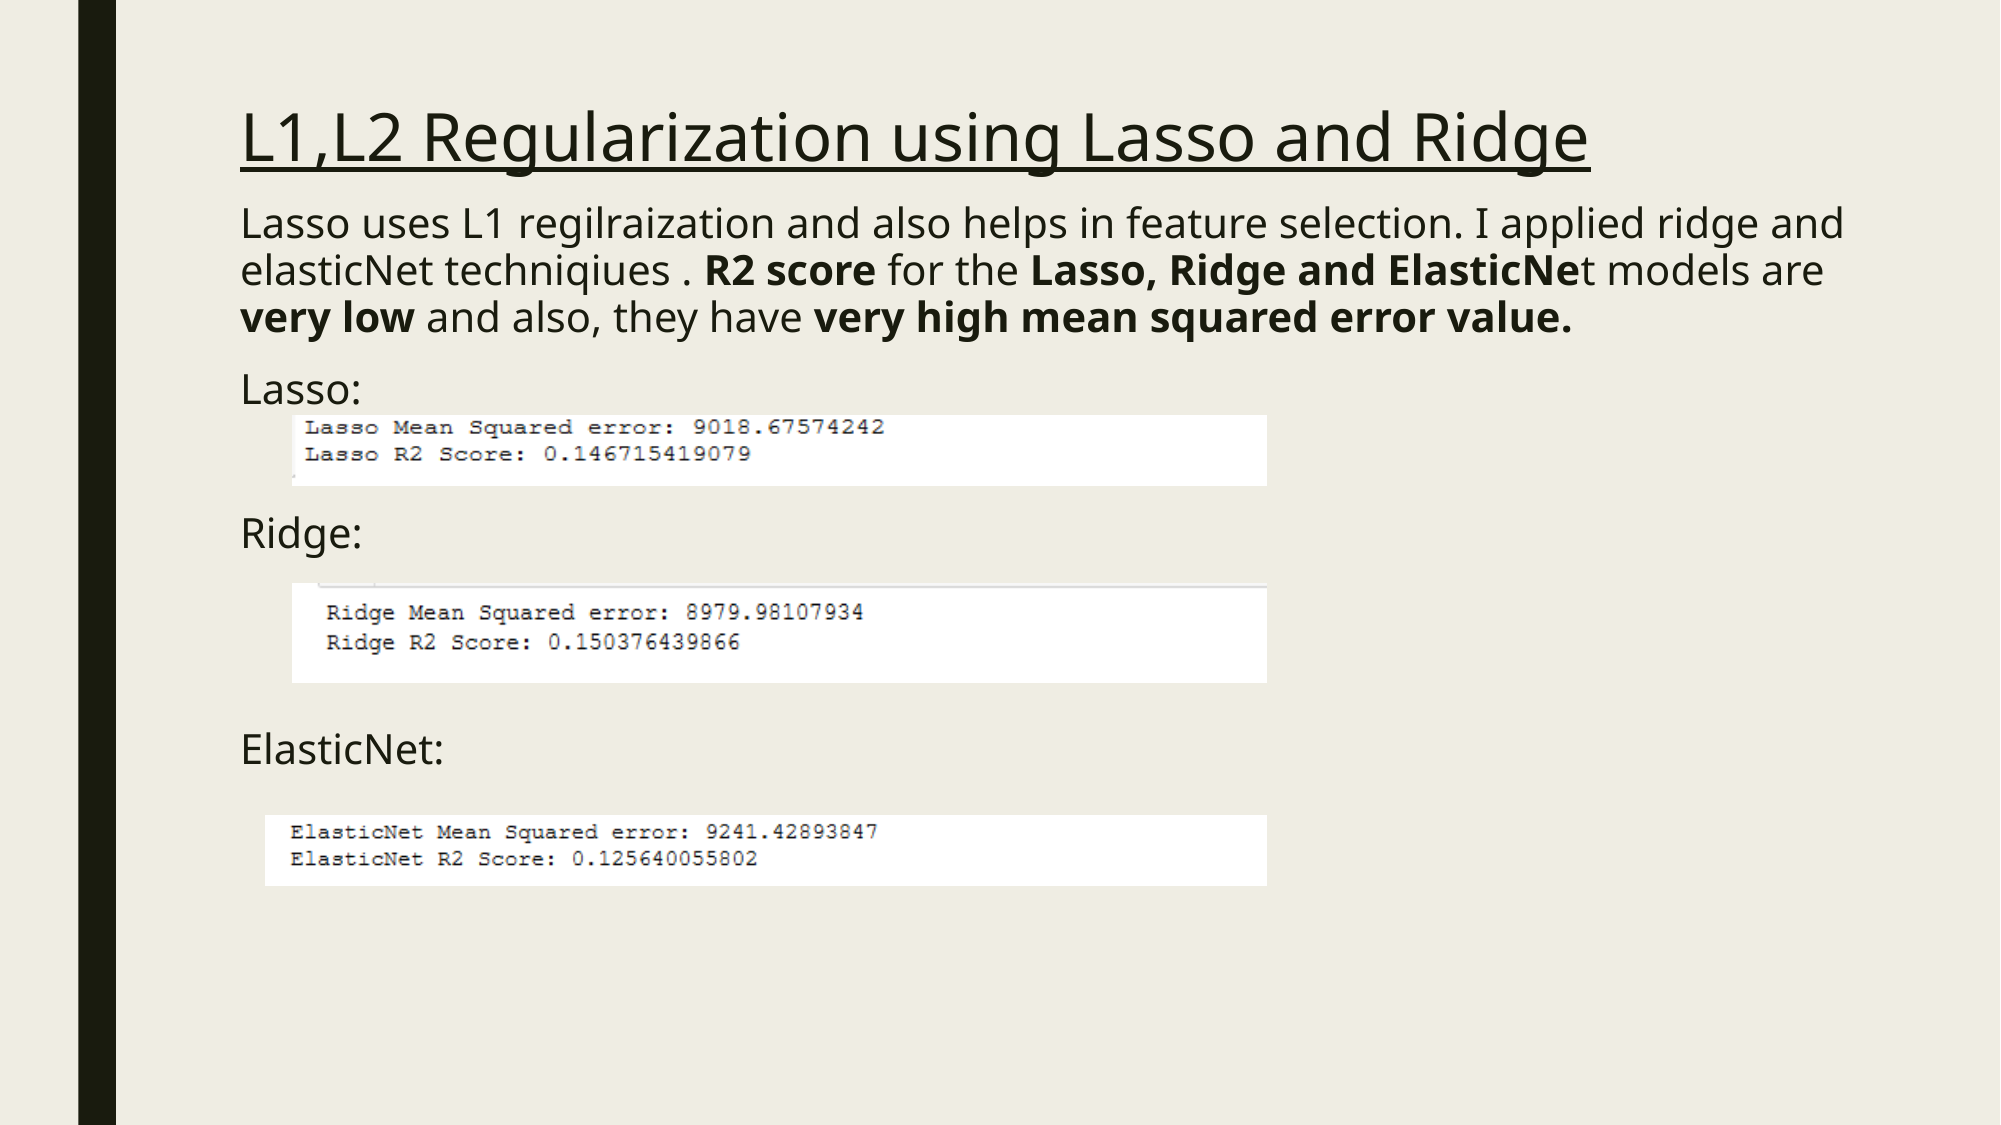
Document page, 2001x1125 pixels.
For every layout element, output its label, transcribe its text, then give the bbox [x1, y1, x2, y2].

list L1,L2 Regularization using Lasso and Ridge Lasso uses L1 regilraization and also helps in feature selection. I applied ridge and elasticNet techniqiues . R2 score for the Lasso, Ridge and ElasticNet models are very low and also, they have very high mean squared error value. Lasso: Ridge: ElasticNet: [225, 97, 1923, 1029]
picture [265, 815, 1267, 886]
picture [292, 415, 1267, 486]
picture [292, 583, 1267, 683]
